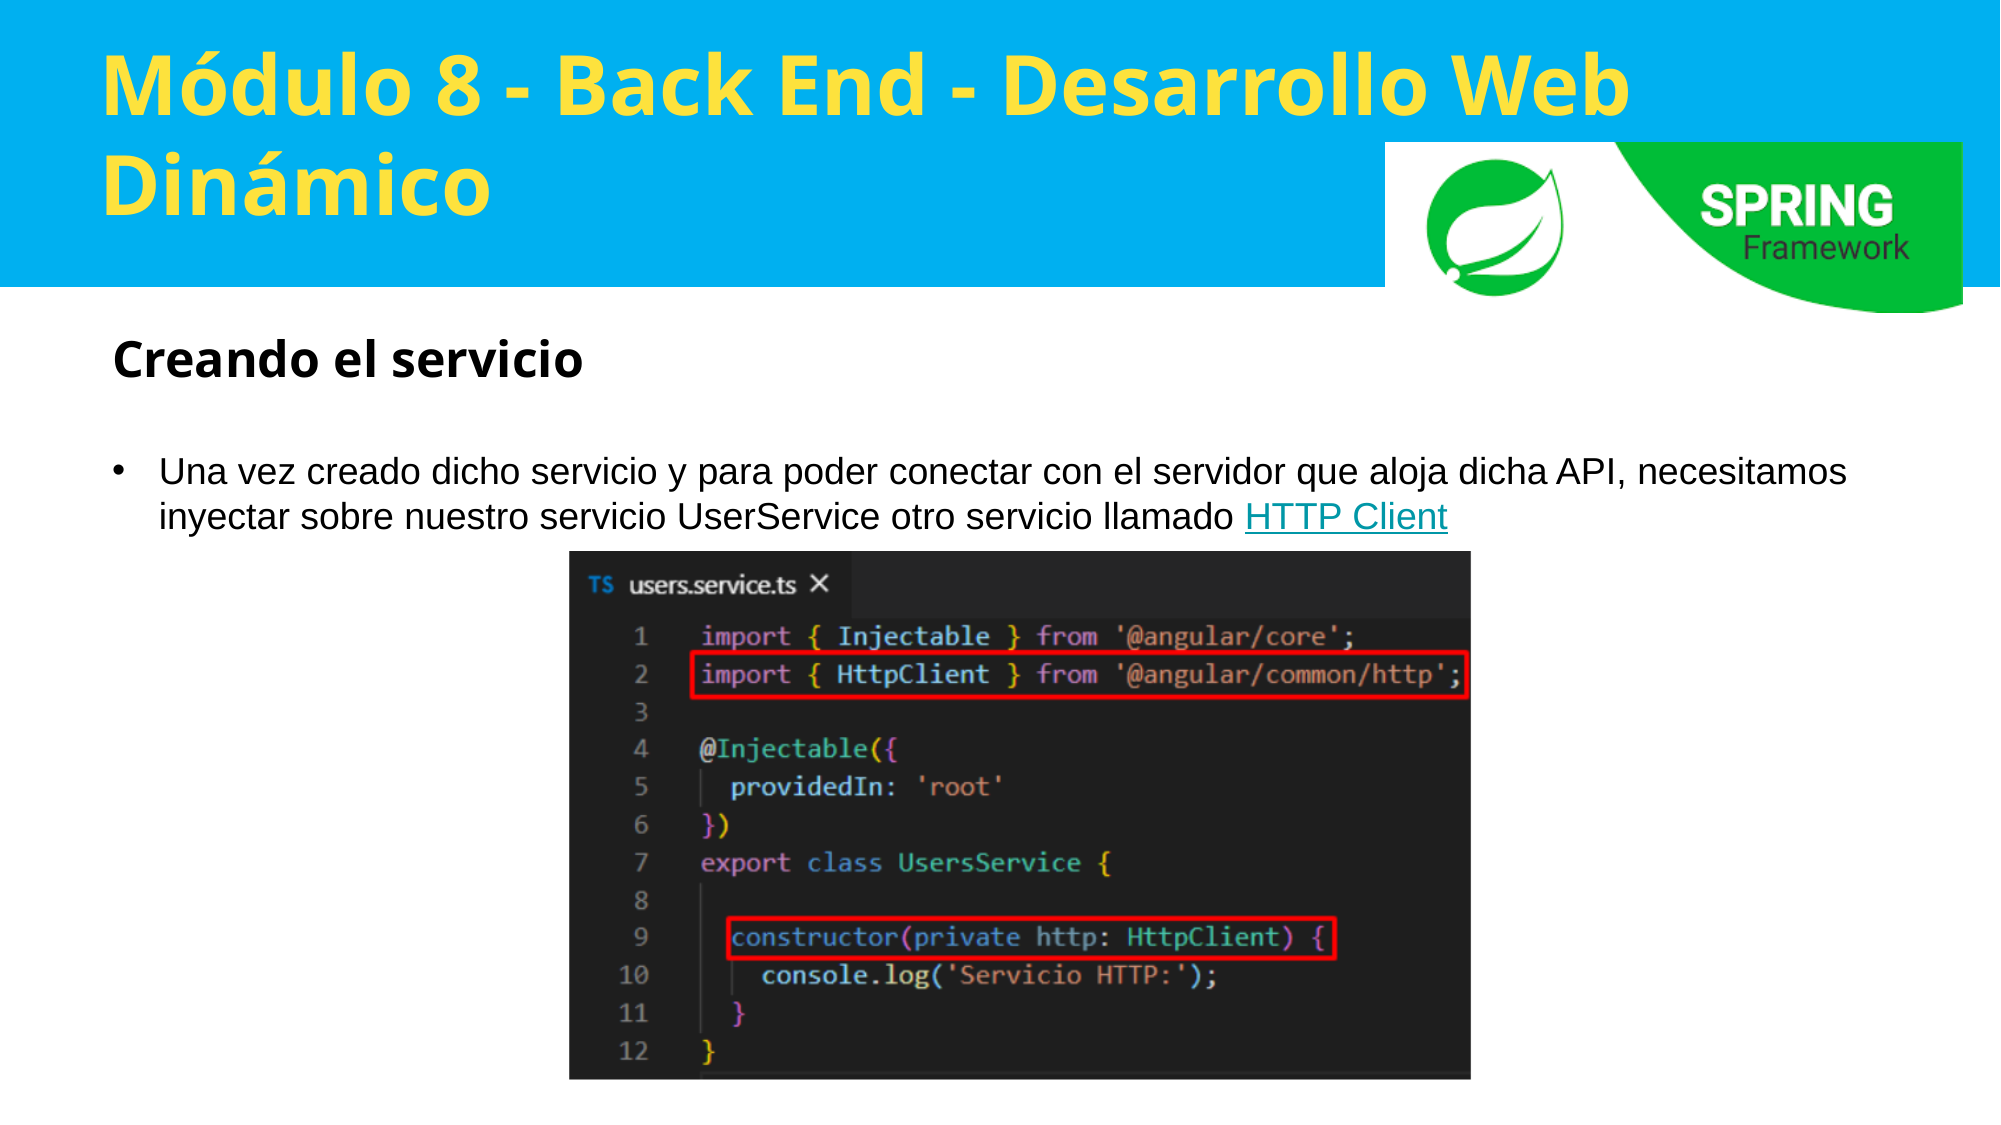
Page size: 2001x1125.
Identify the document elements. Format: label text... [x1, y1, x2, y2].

text_box Creando el servicio Una vez creado dicho servicio y para poder conectar con el servidor que aloja dicha API, necesitamos inyectar sobre nuestro servicio UserService otro servicio llamado HTTP Client [92, 312, 1919, 552]
picture [1384, 143, 1963, 313]
picture [568, 551, 1475, 1081]
text_box [0, 0, 2000, 287]
text_box Módulo 8 - Back End - Desarrollo Web Dinámico [92, 24, 1901, 222]
